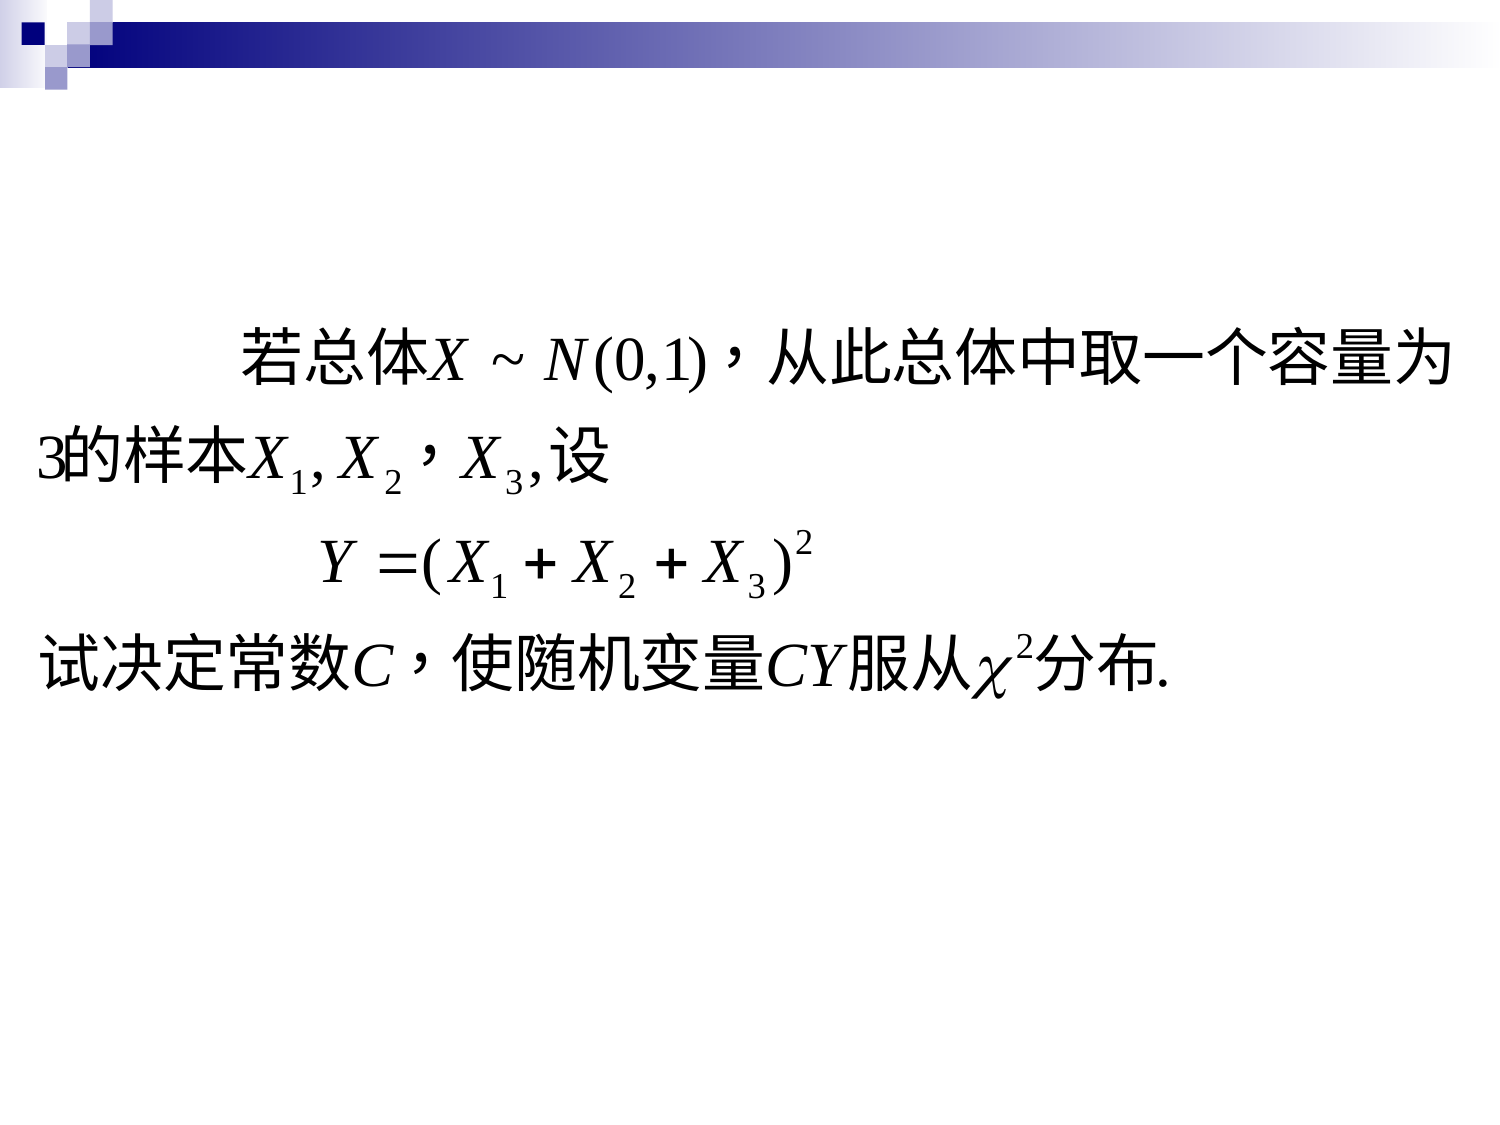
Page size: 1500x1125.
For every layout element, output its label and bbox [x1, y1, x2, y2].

text_box [29, 314, 1463, 711]
